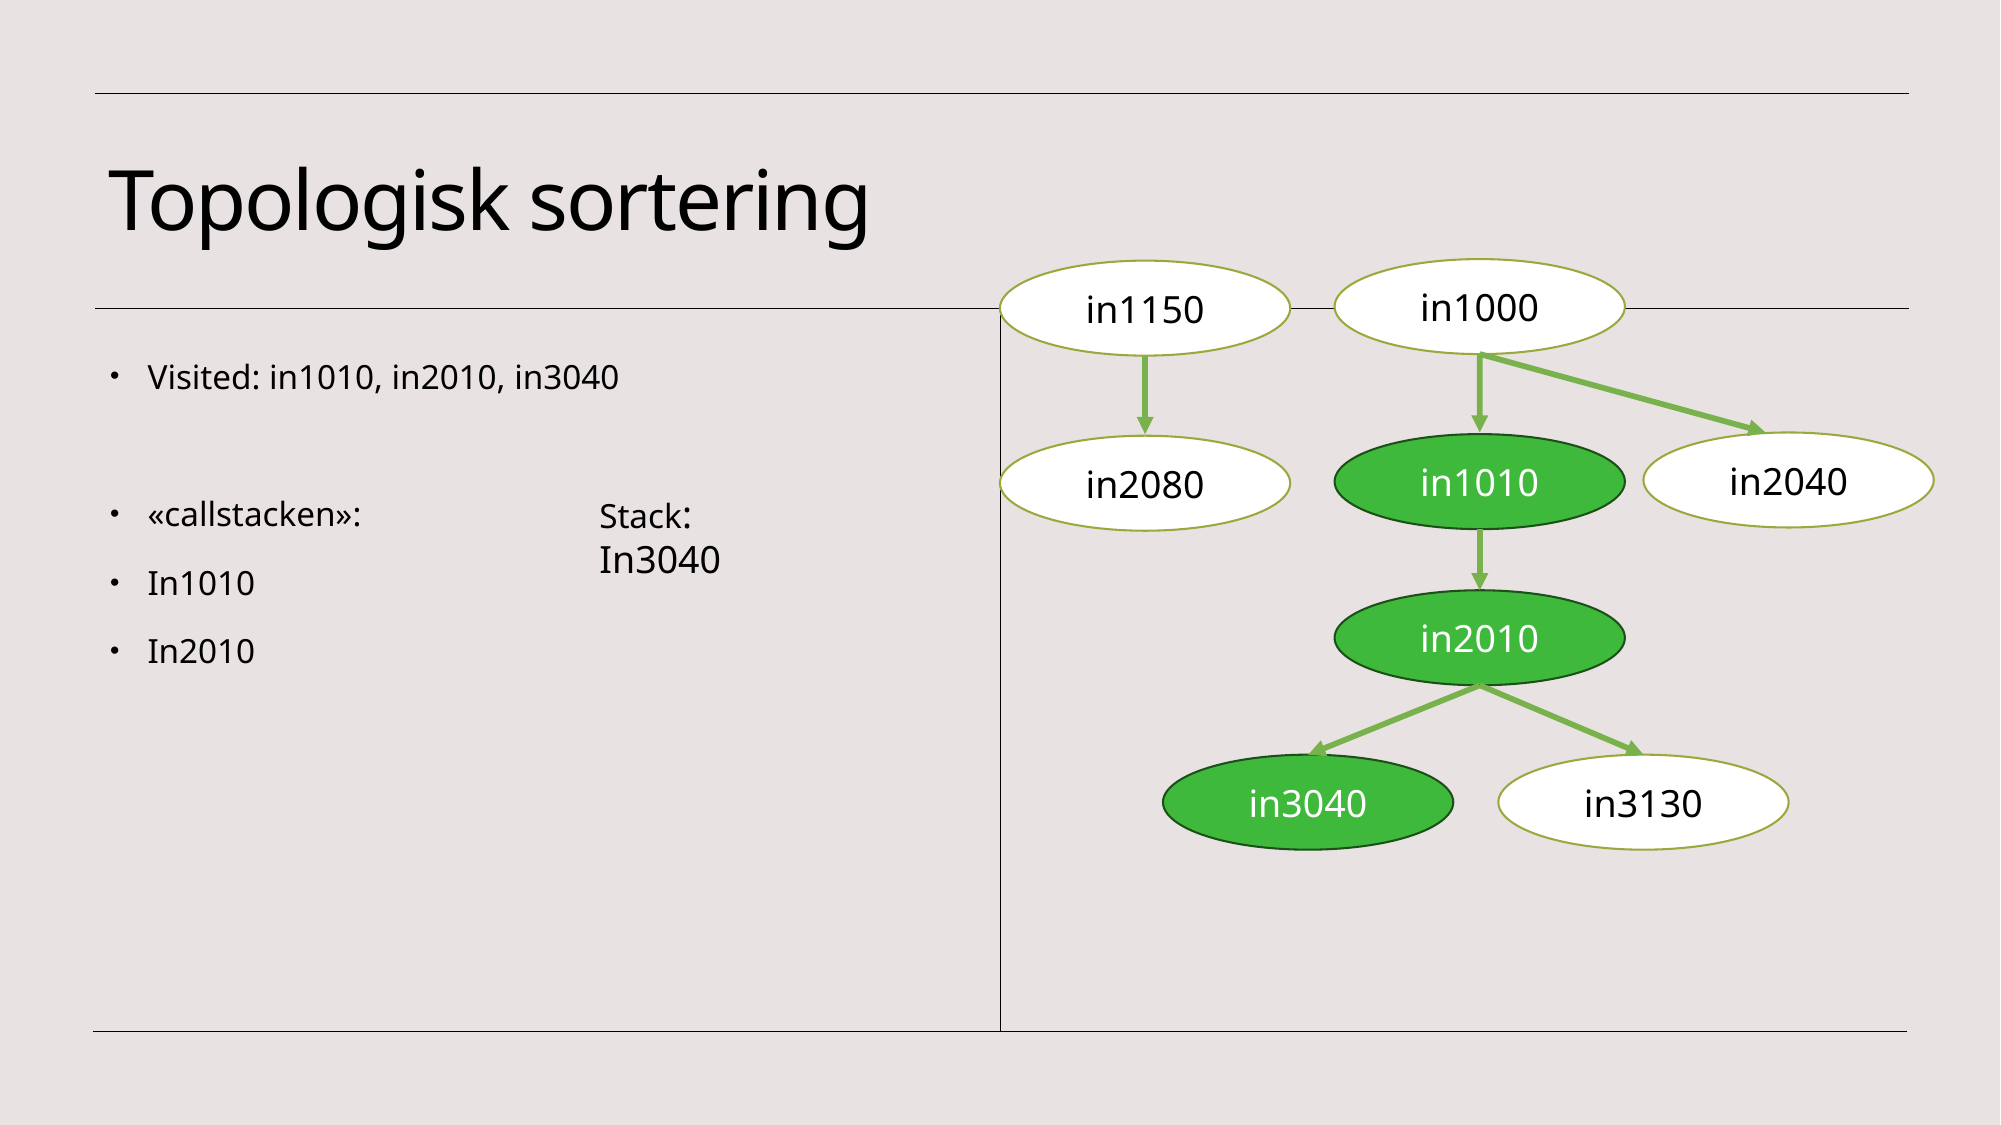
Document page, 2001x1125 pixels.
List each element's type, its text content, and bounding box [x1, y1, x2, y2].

text_box in1150 [998, 259, 1292, 357]
text_box in2040 [1642, 431, 1935, 529]
text_box in2010 [1333, 589, 1626, 685]
text_box Stack: In3040 [584, 483, 1005, 634]
text_box in2080 [998, 434, 1292, 532]
text_box in1000 [1333, 258, 1626, 356]
title Topologisk sortering [93, 116, 1907, 290]
text_box in1010 [1333, 433, 1626, 531]
text_box in3040 [1161, 753, 1455, 851]
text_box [1308, 685, 1480, 755]
list Visited: in1010, in2010, in3040 «callstacken»: In1010 In2010 [95, 340, 946, 1014]
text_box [1479, 354, 1766, 433]
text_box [1480, 685, 1644, 755]
text_box in3130 [1497, 753, 1790, 851]
